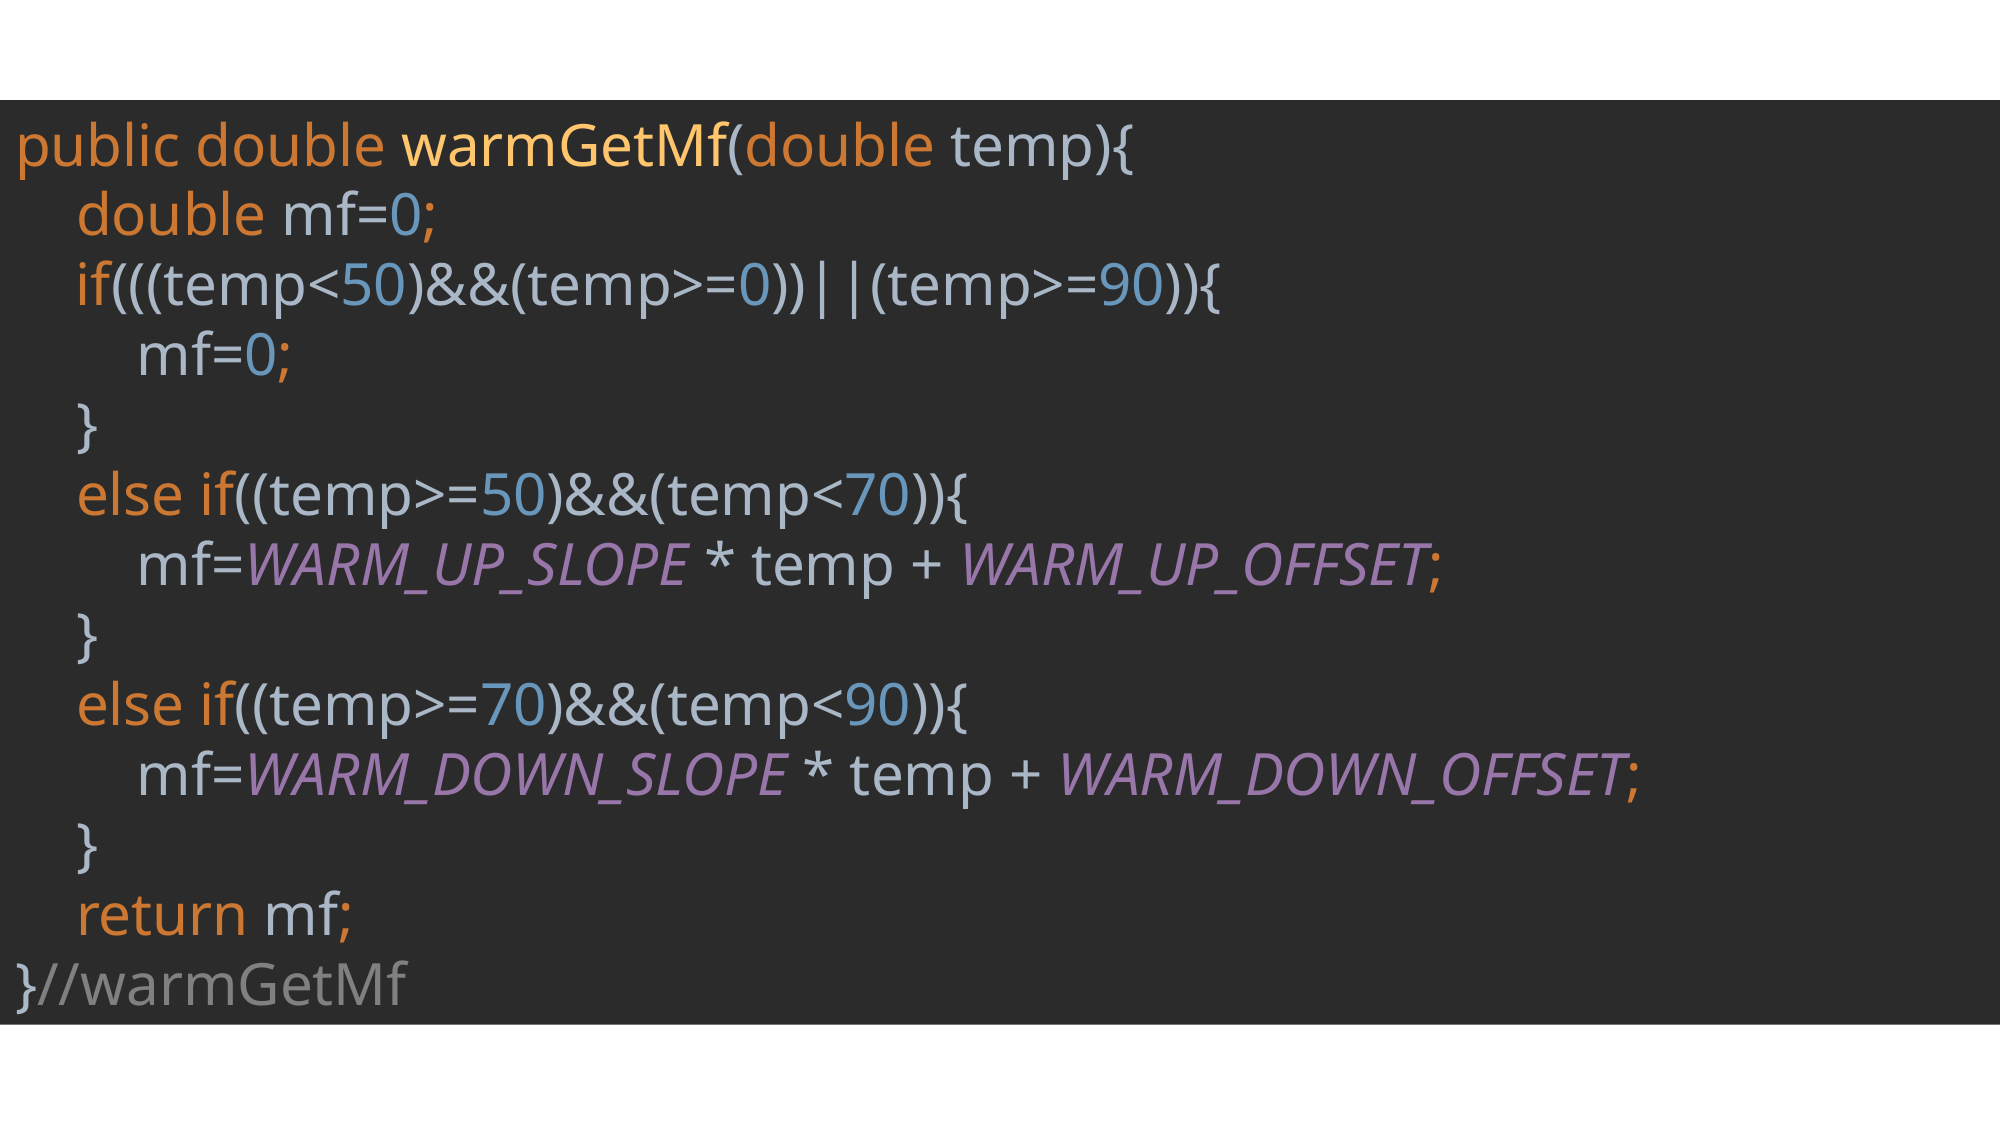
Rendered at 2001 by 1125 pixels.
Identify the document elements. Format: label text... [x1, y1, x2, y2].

text_box public double warmGetMf(double temp){ double mf=0; if(((temp<50)&&(temp>=0))||(temp>=90)){ mf=0; } else if((temp>=50)&&(temp<70)){ mf=WARM_UP_SLOPE * temp + WARM_UP_OFFSET; } else if((temp>=70)&&(temp<90)){ mf=WARM_DOWN_SLOPE * temp + WARM_DOWN_OFFSET; } return mf; }//warmGetMf [0, 100, 2000, 1025]
